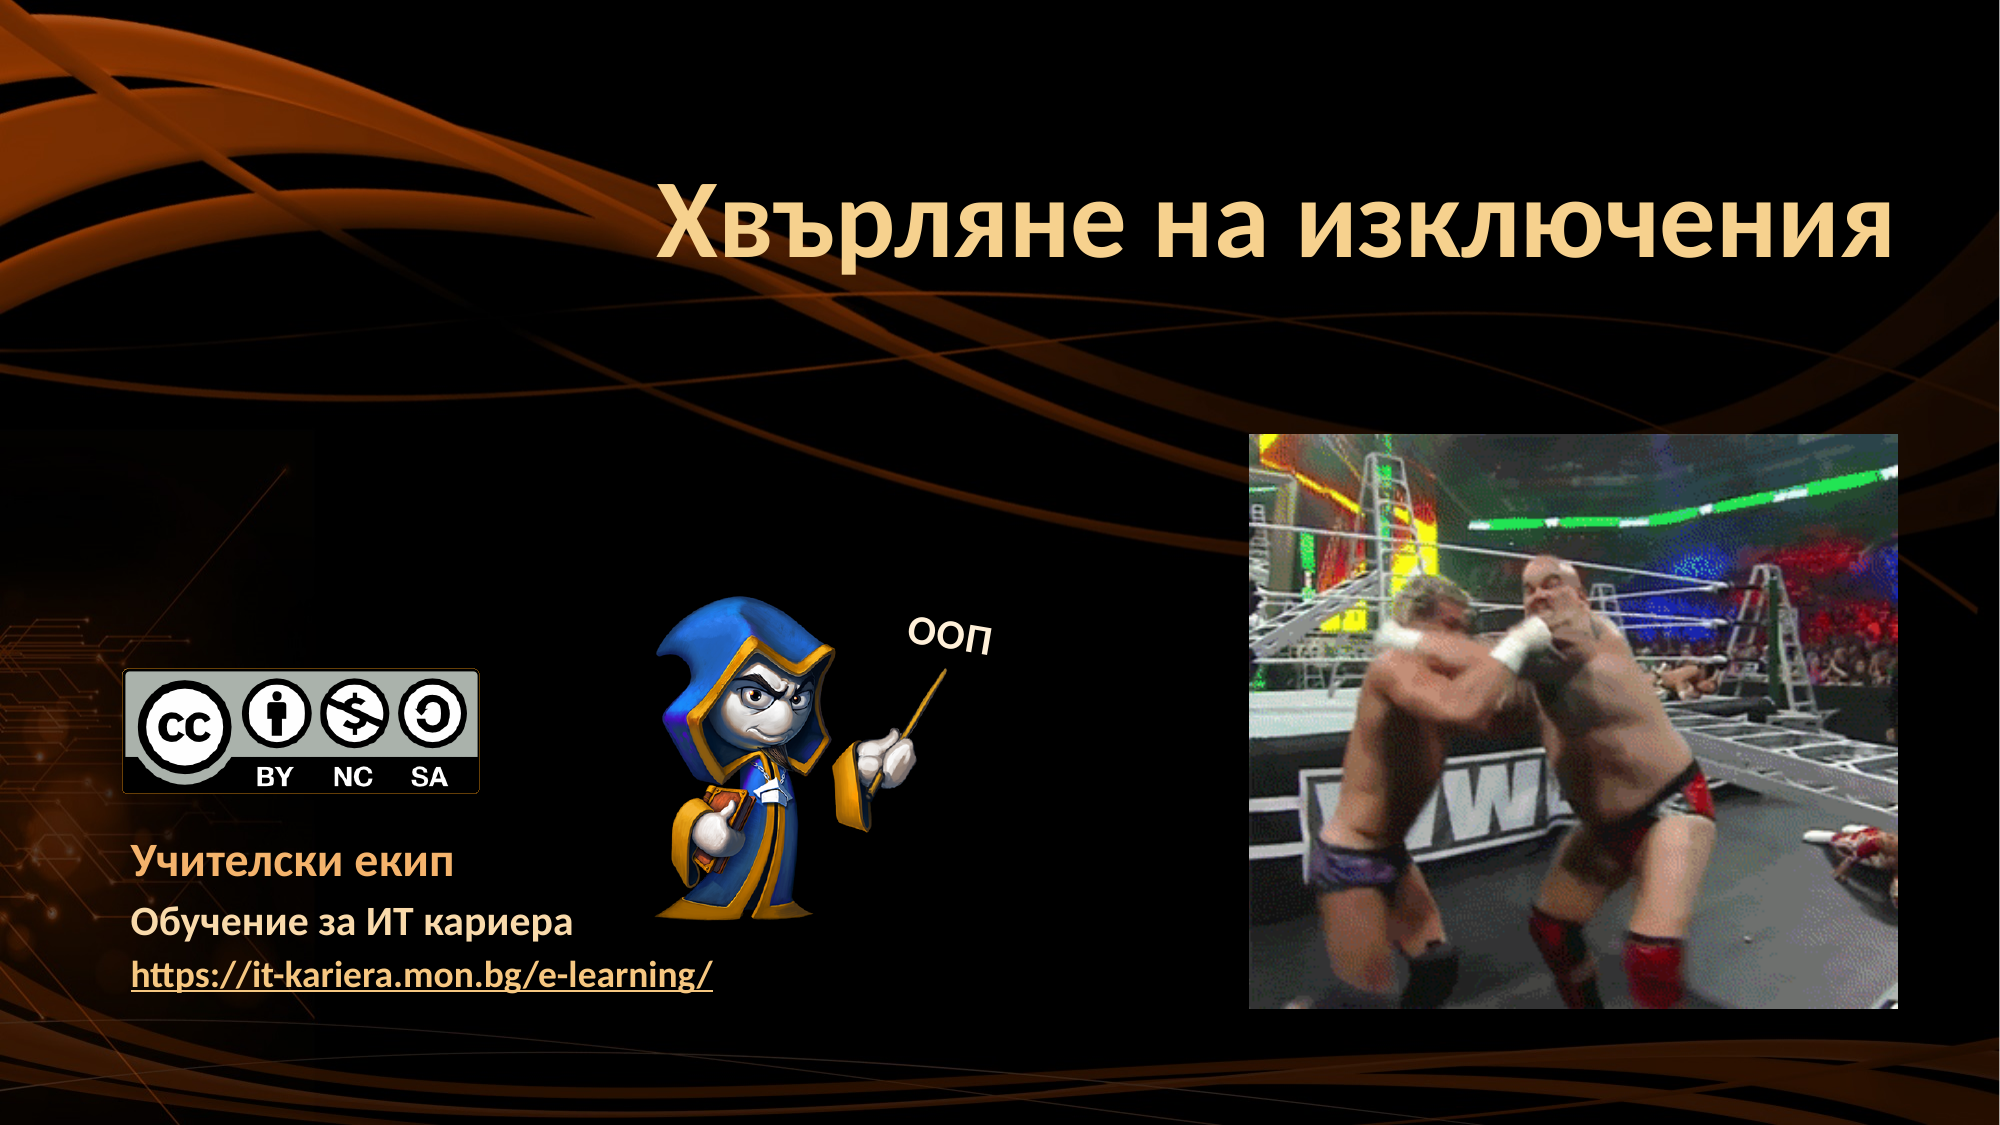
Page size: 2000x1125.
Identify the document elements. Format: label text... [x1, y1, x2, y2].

text_box Хвърляне на изключения [512, 124, 1898, 318]
picture [0, 0, 2000, 1125]
text_box [574, 314, 1898, 534]
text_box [122, 594, 1009, 1009]
